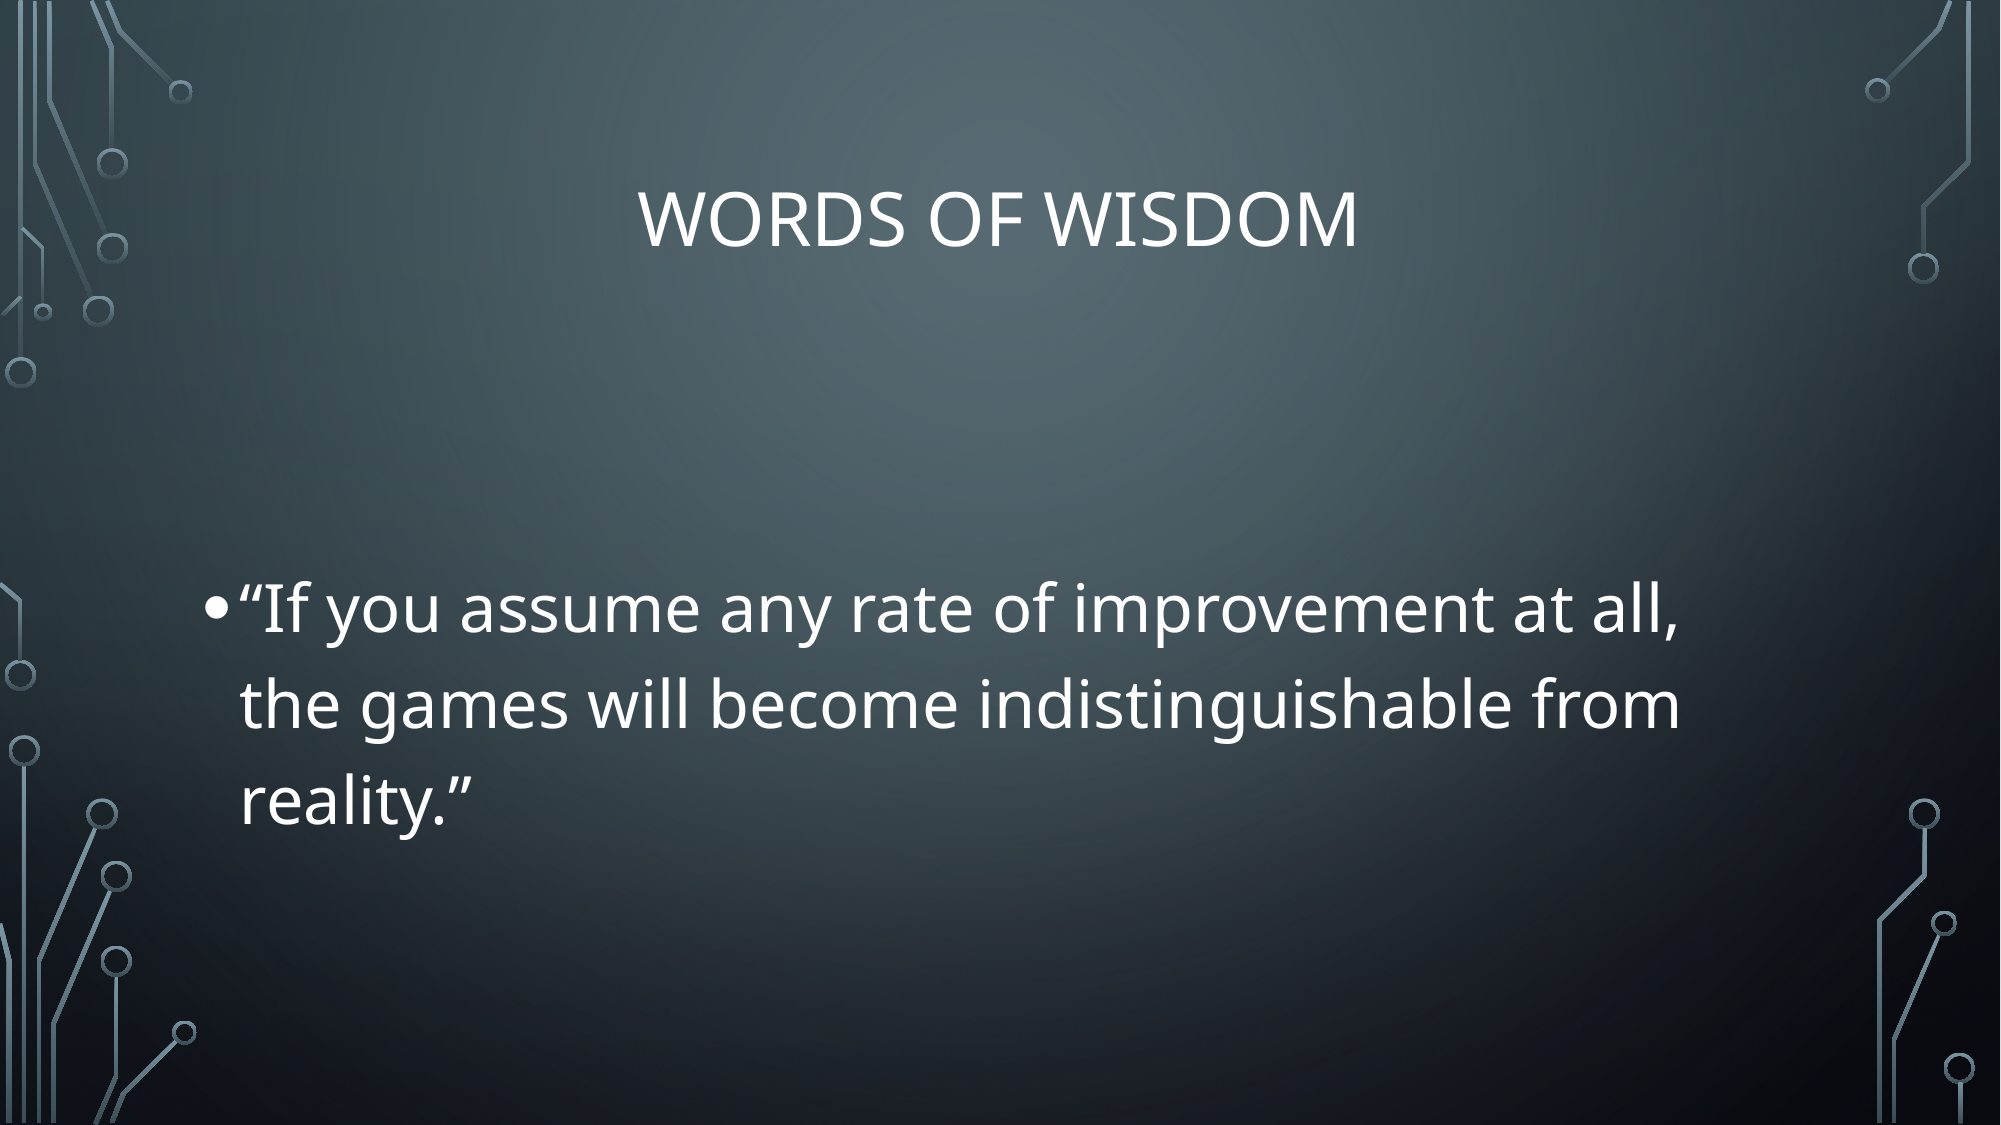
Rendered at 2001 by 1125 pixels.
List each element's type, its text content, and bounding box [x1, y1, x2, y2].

title Words of Wisdom [187, 101, 1813, 344]
list “If you assume any rate of improvement at all, the games will become indistinguishable from reality.” [187, 369, 1813, 950]
